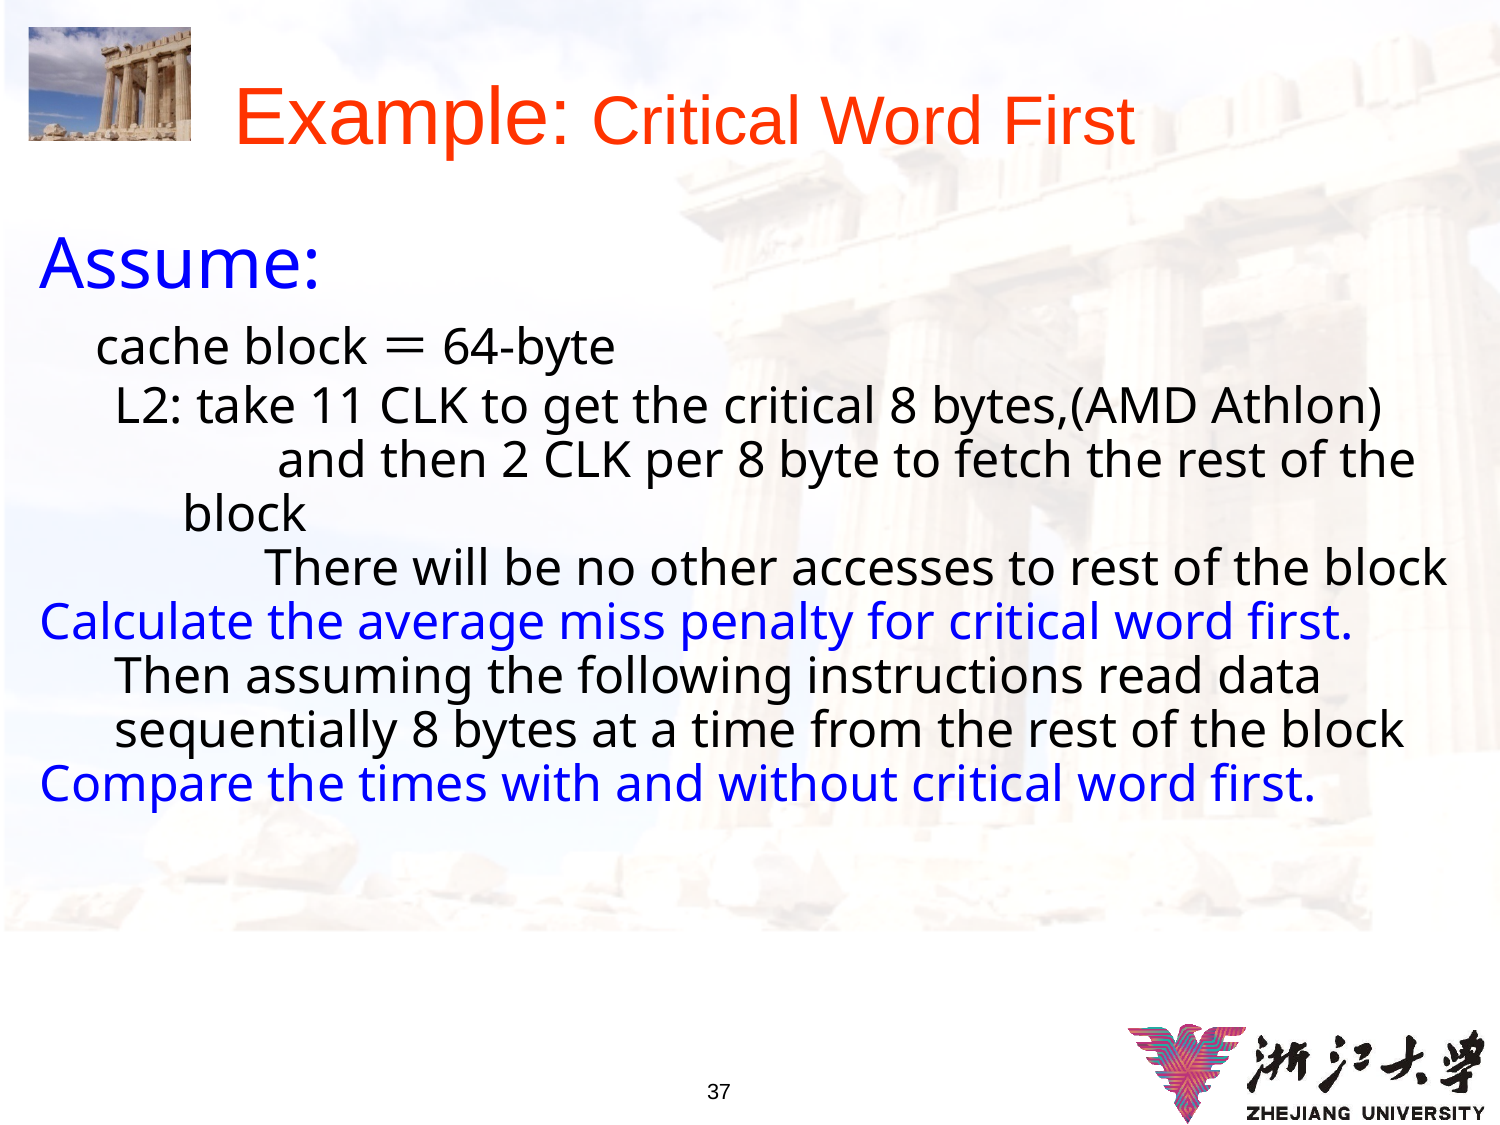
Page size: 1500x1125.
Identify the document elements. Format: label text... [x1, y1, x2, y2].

list Assume: cache block＝64-byte L2: take 11 CLK to get the critical 8 bytes,(AMD Athlon) and then 2 CLK per 8 byte to fetch the rest of the block There will be no other accesses to rest of the block Calculate the average miss penalty for critical word first. Then assuming the following instructions read data sequentially 8 bytes at a time from the rest of the block Compare the times with and without critical word first. [24, 220, 1500, 683]
picture [0, 0, 1500, 1125]
title Example: Critical Word First [218, 24, 1500, 200]
